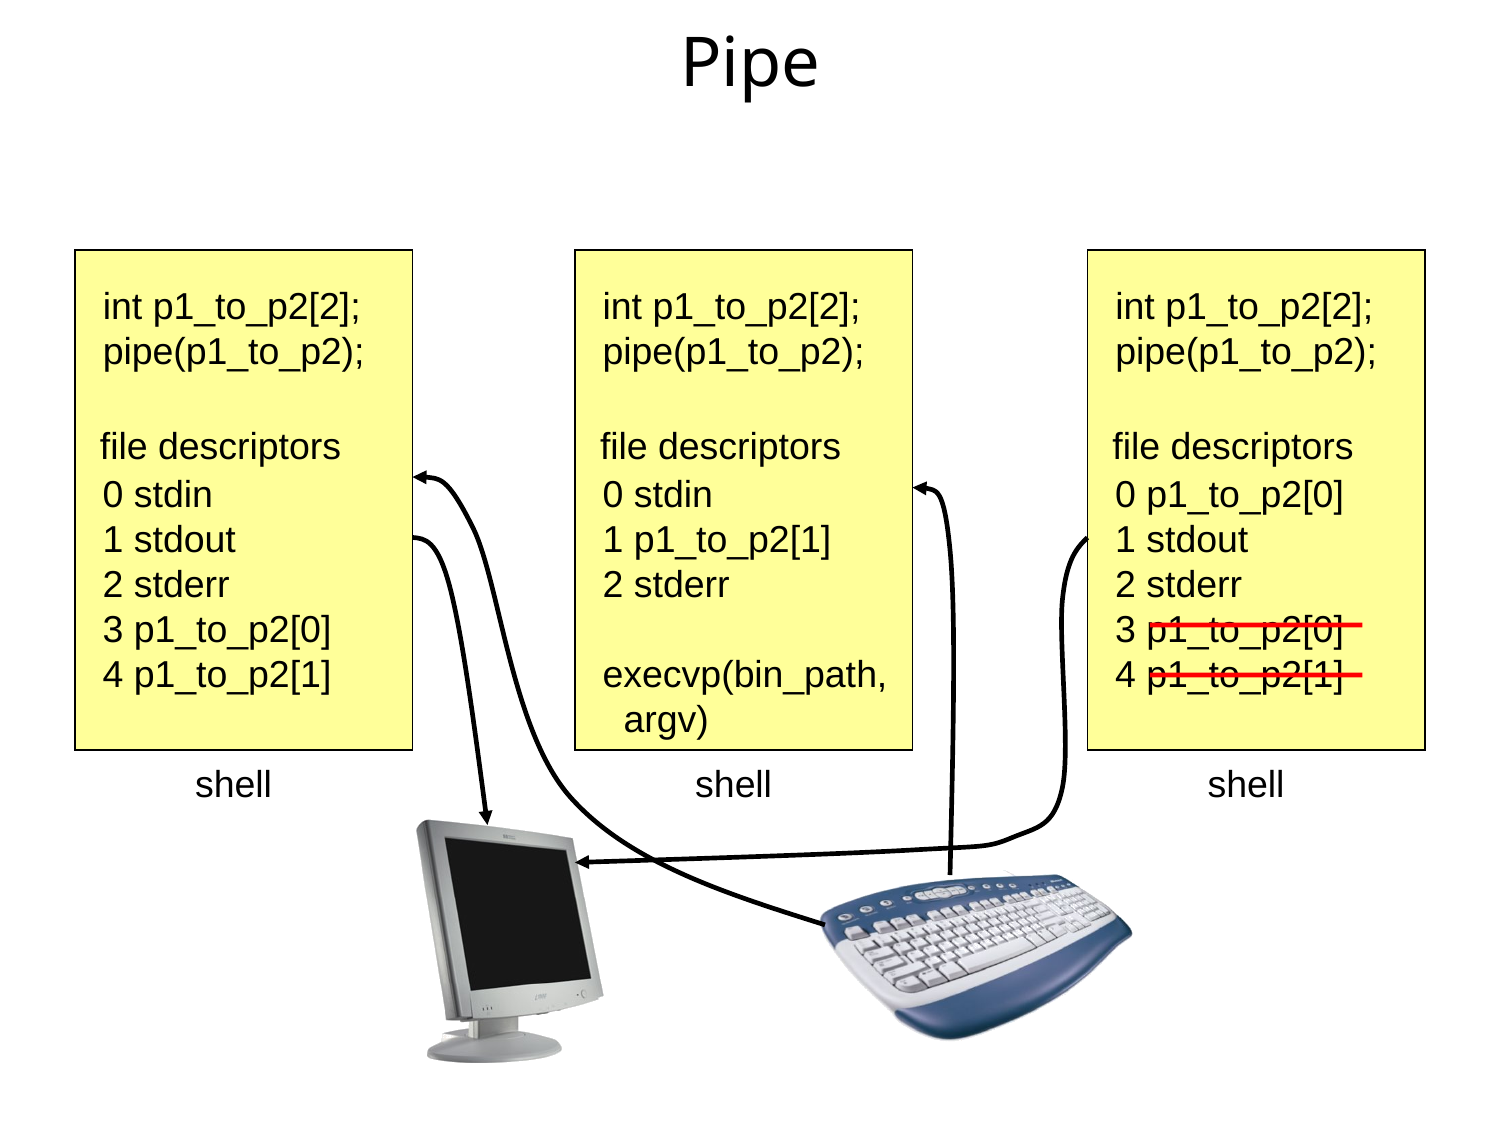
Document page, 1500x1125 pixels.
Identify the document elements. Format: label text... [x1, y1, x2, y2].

text_box [655, 857, 811, 921]
text_box [412, 537, 486, 811]
text_box [912, 481, 954, 638]
title Pipe [50, 0, 1450, 128]
text_box [412, 470, 681, 837]
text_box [1096, 414, 1370, 704]
text_box int p1_to_p2[2]; pipe(p1_to_p2); [1100, 274, 1392, 380]
text_box int p1_to_p2[2]; pipe(p1_to_p2); [88, 274, 380, 380]
text_box [1087, 249, 1425, 750]
text_box shell [1193, 752, 1300, 813]
text_box int p1_to_p2[2]; pipe(p1_to_p2); [588, 274, 880, 380]
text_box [1149, 624, 1363, 676]
text_box [75, 249, 413, 750]
picture [811, 866, 1138, 1051]
text_box [947, 849, 951, 866]
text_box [584, 414, 904, 794]
text_box shell [180, 752, 288, 813]
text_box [84, 414, 358, 704]
text_box [575, 249, 913, 750]
text_box [611, 537, 1088, 862]
picture [411, 811, 611, 1070]
